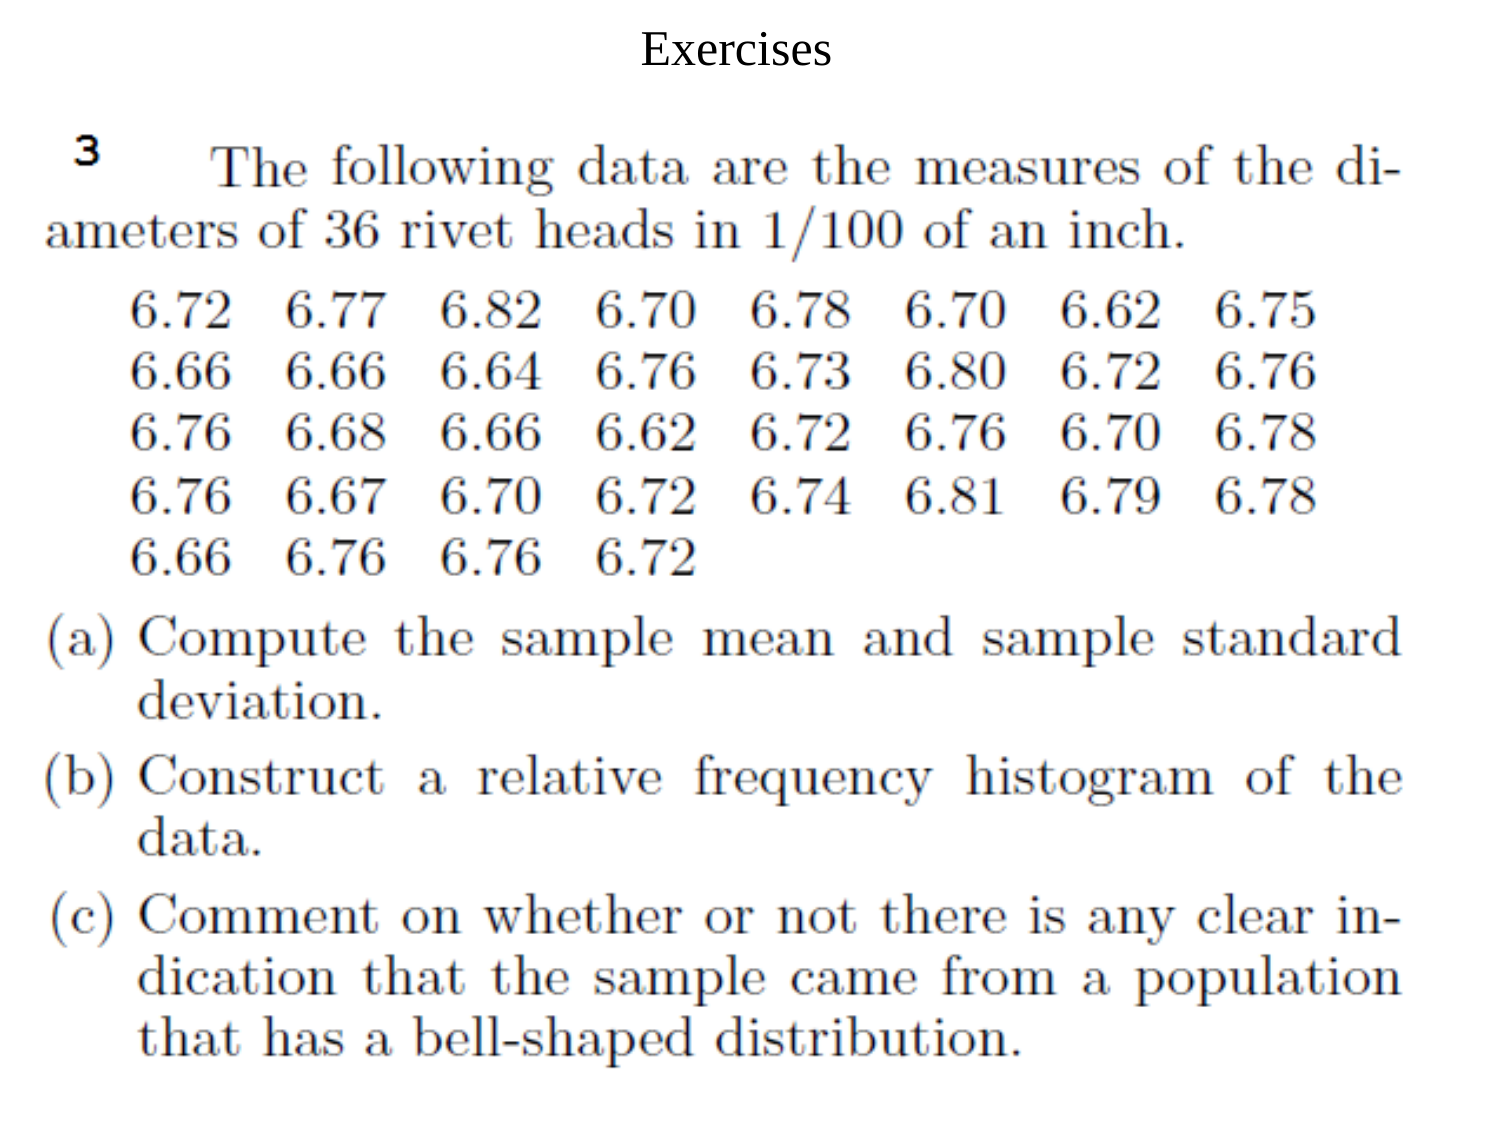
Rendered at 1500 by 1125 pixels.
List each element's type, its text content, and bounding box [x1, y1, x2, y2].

text_box Exercises [625, 8, 848, 84]
picture [37, 112, 1457, 1113]
